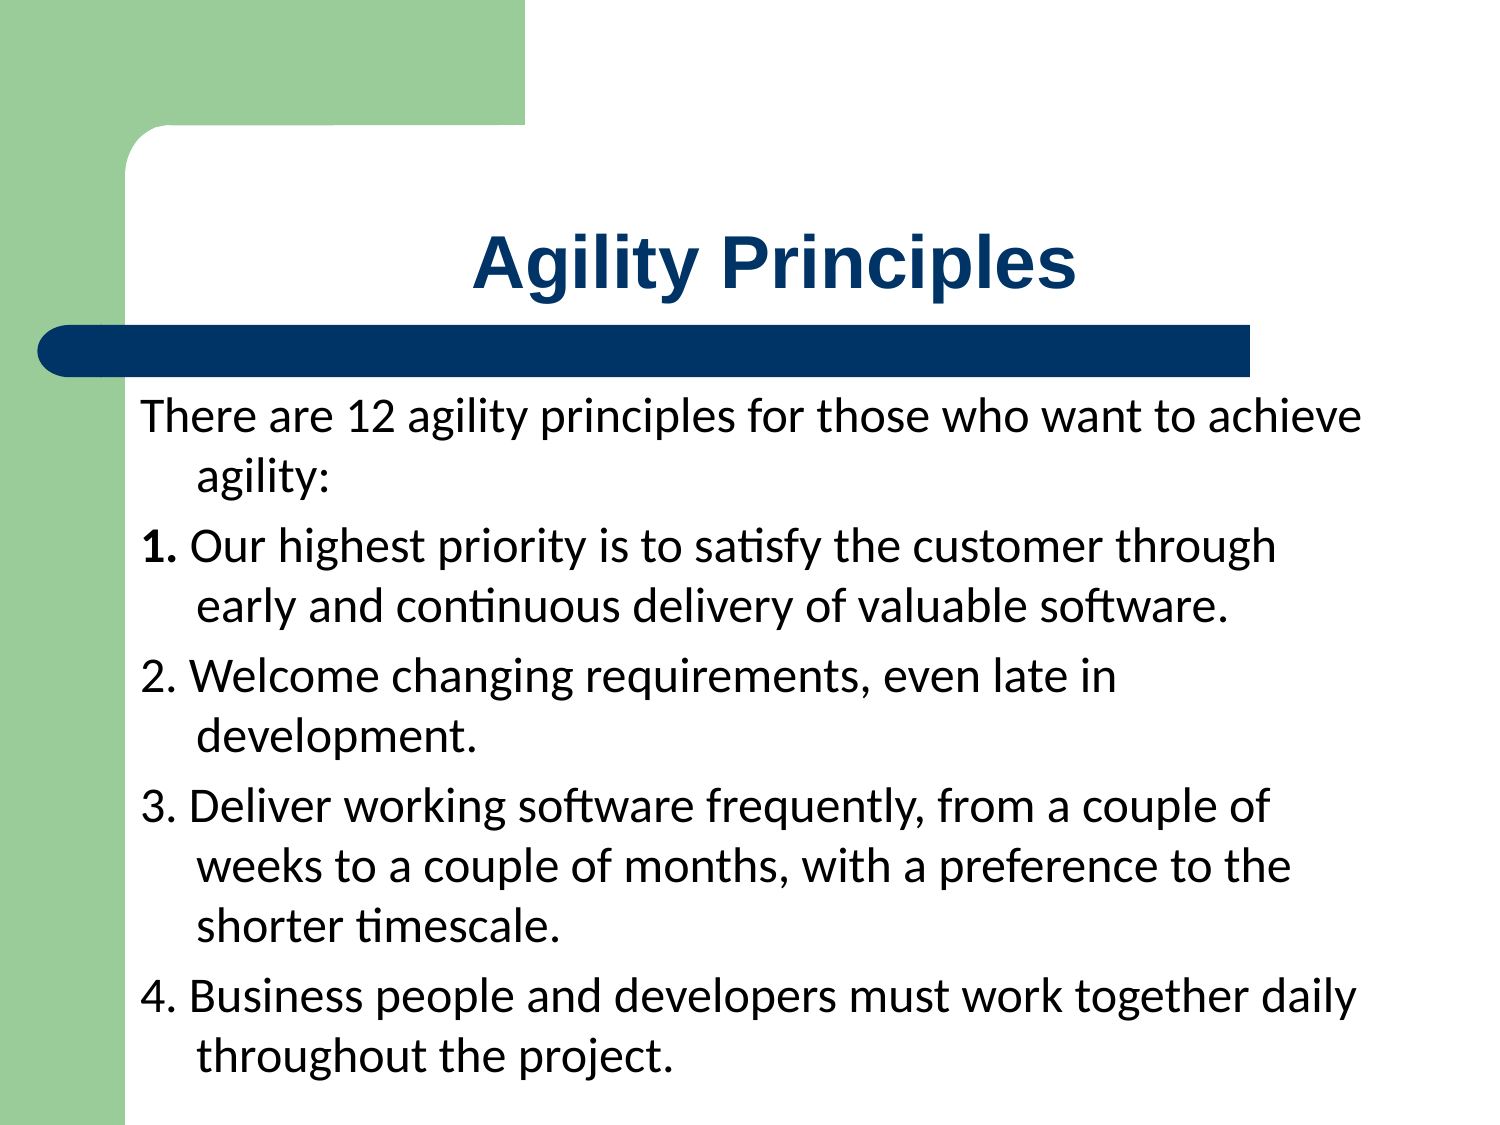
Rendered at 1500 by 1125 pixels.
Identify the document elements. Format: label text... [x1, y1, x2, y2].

list There are 12 agility principles for those who want to achieve agility: 1. Our highest priority is to satisfy the customer through early and continuous delivery of valuable software. 2. Welcome changing requirements, even late in development. 3. Deliver working software frequently, from a couple of weeks to a couple of months, with a preference to the shorter timescale. 4. Business people and developers must work together daily throughout the project. [125, 375, 1387, 1100]
title Agility Principles [125, 137, 1425, 313]
